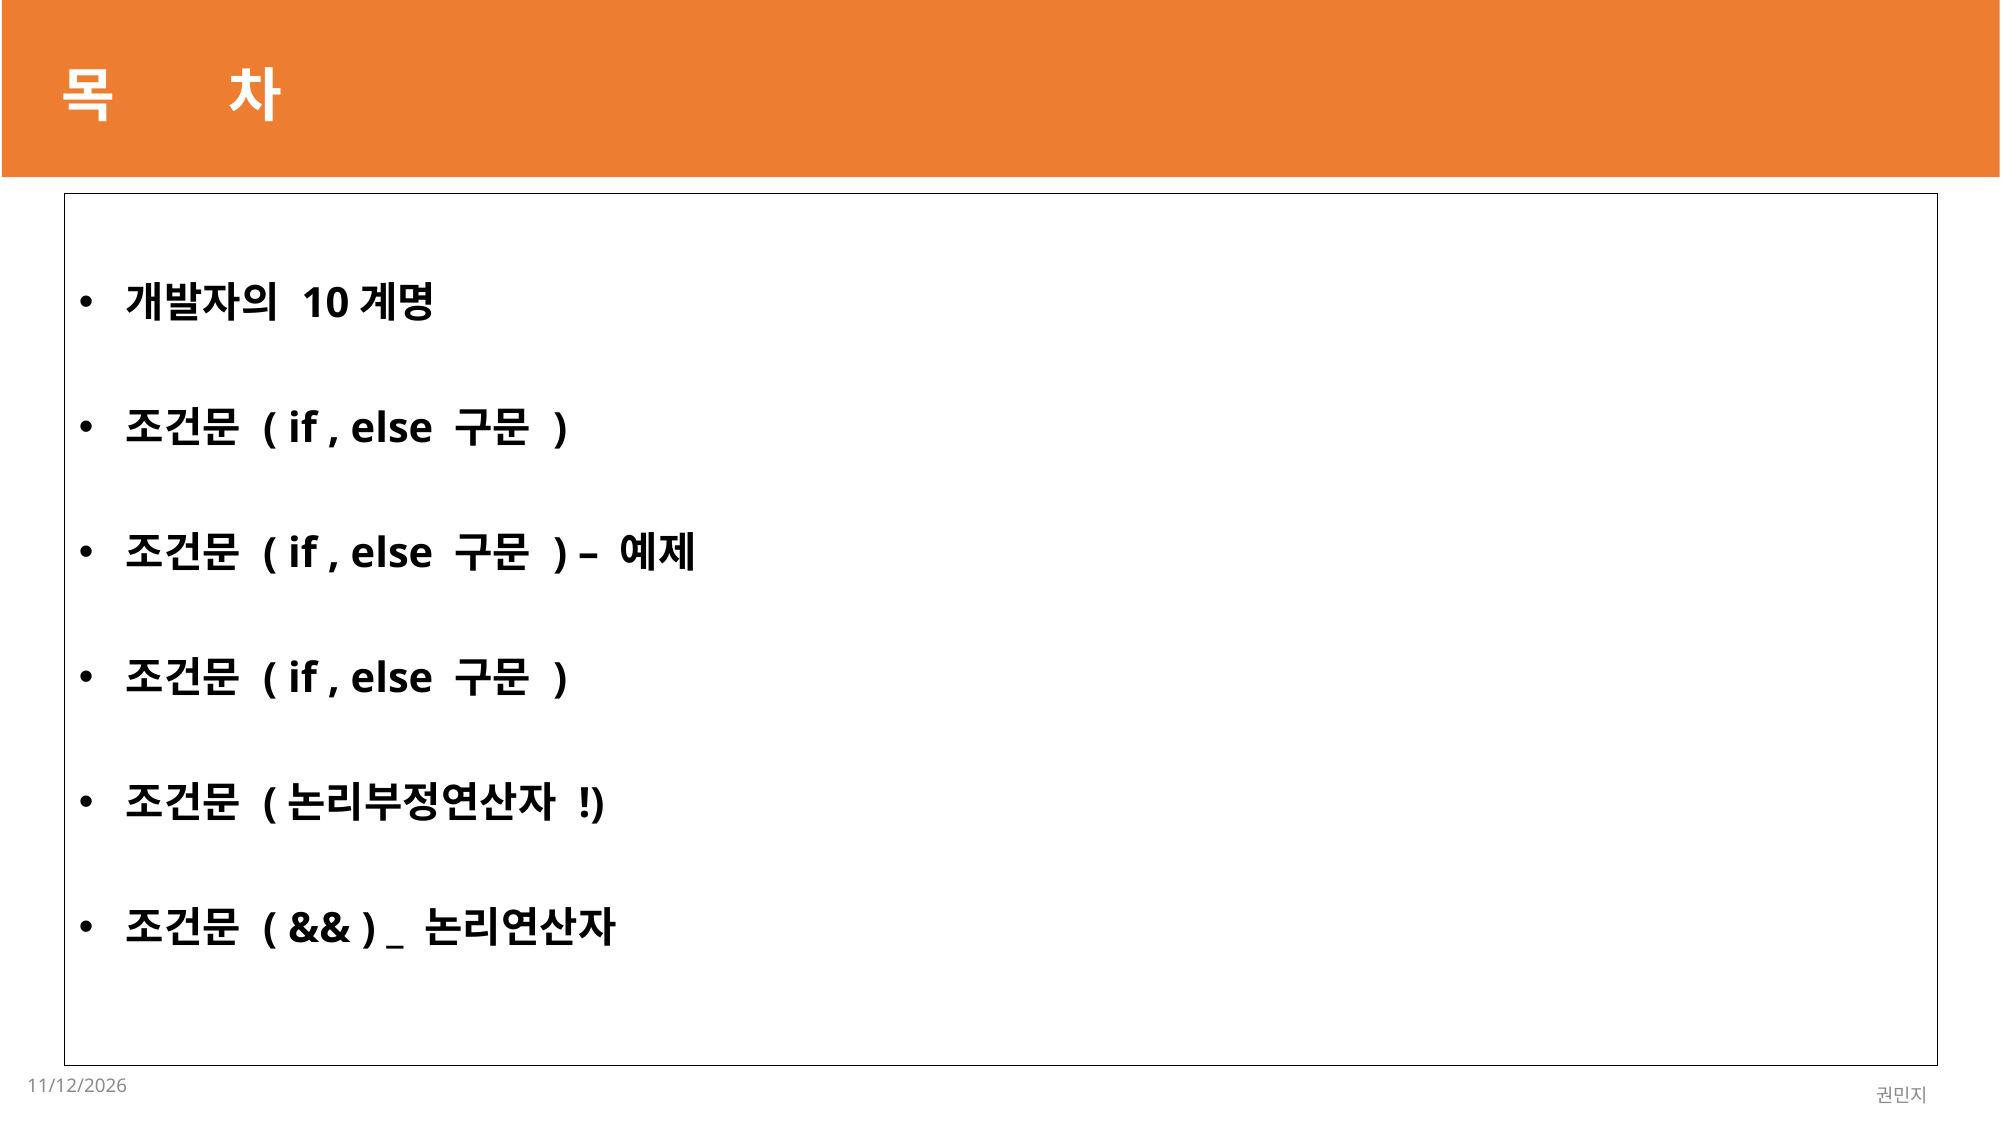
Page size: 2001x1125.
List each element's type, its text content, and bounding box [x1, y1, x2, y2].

text_box [1, 0, 2000, 178]
text_box 개발자의 10계명 조건문 ( if , else 구문 ) 조건문 ( if , else 구문 ) – 예제 조건문 ( if , else 구문 ) 조건문 (논리부정연산자 !) 조건문 ( && ) _ 논리연산자 [64, 193, 1938, 1066]
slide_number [12, 1056, 462, 1117]
footer 권민지 [1805, 1065, 1999, 1125]
text_box 목 차 [46, 50, 298, 136]
